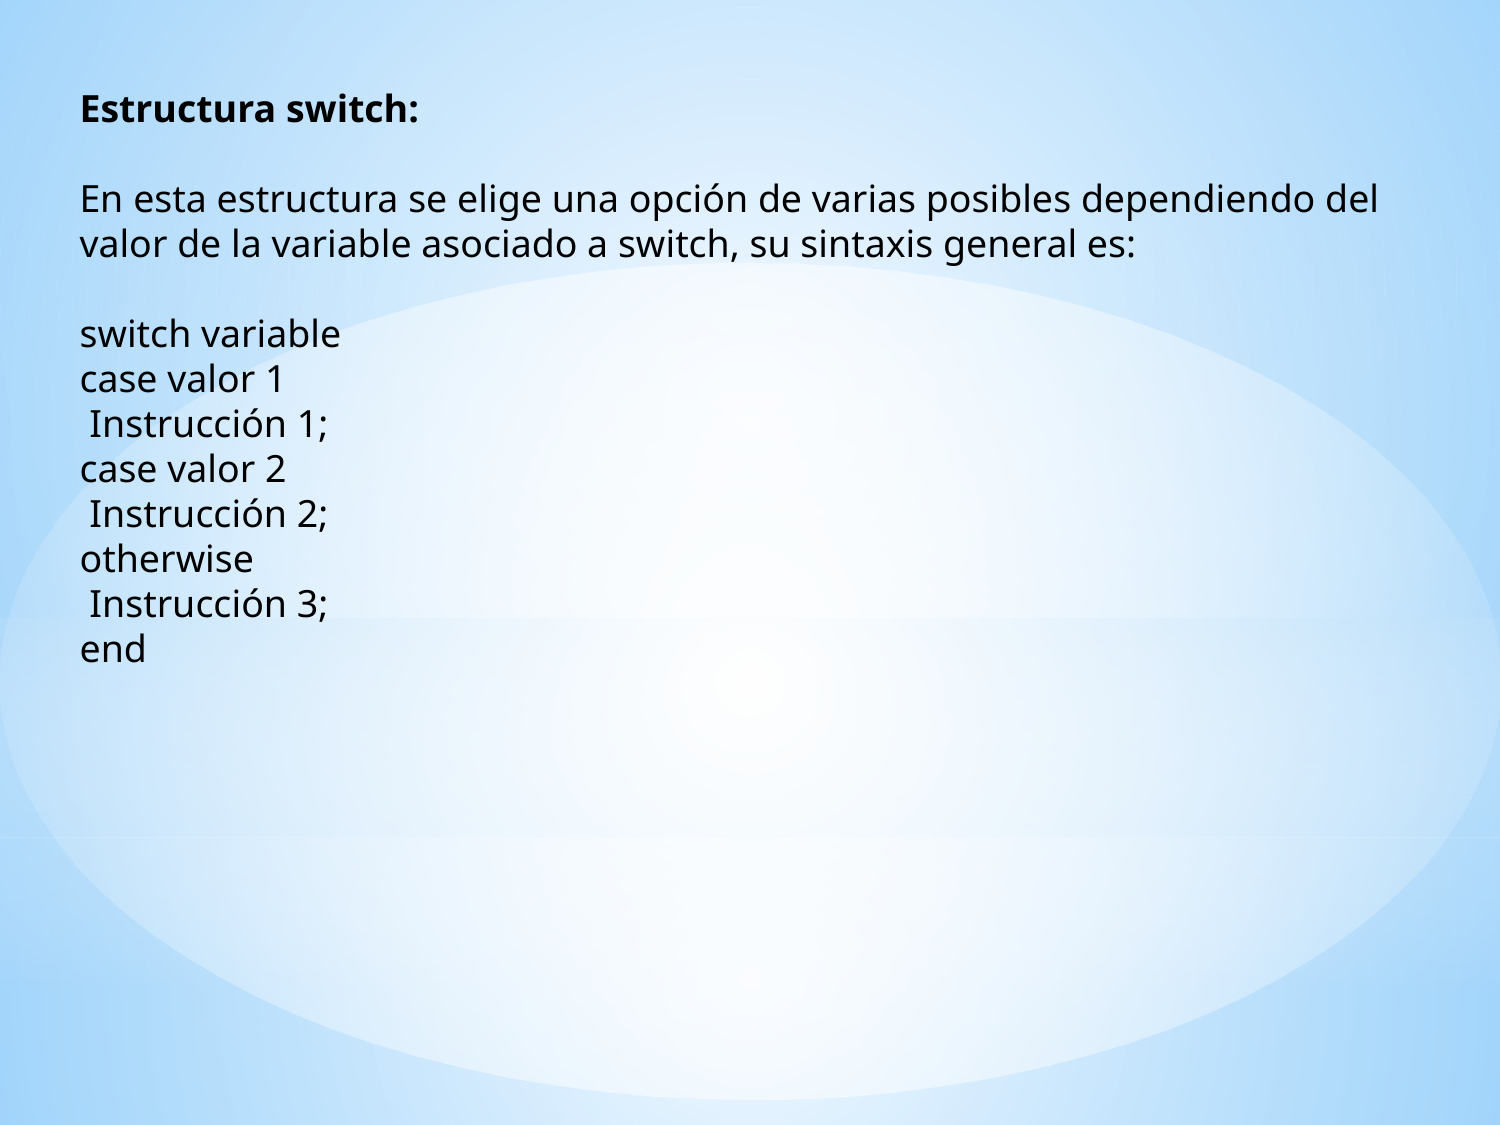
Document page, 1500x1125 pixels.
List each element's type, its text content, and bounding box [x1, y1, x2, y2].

text_box Estructura switch: En esta estructura se elige una opción de varias posibles dependiendo del valor de la variable asociado a switch, su sintaxis general es: switch variable case valor 1 Instrucción 1; case valor 2 Instrucción 2; otherwise Instrucción 3; end [64, 78, 1436, 723]
